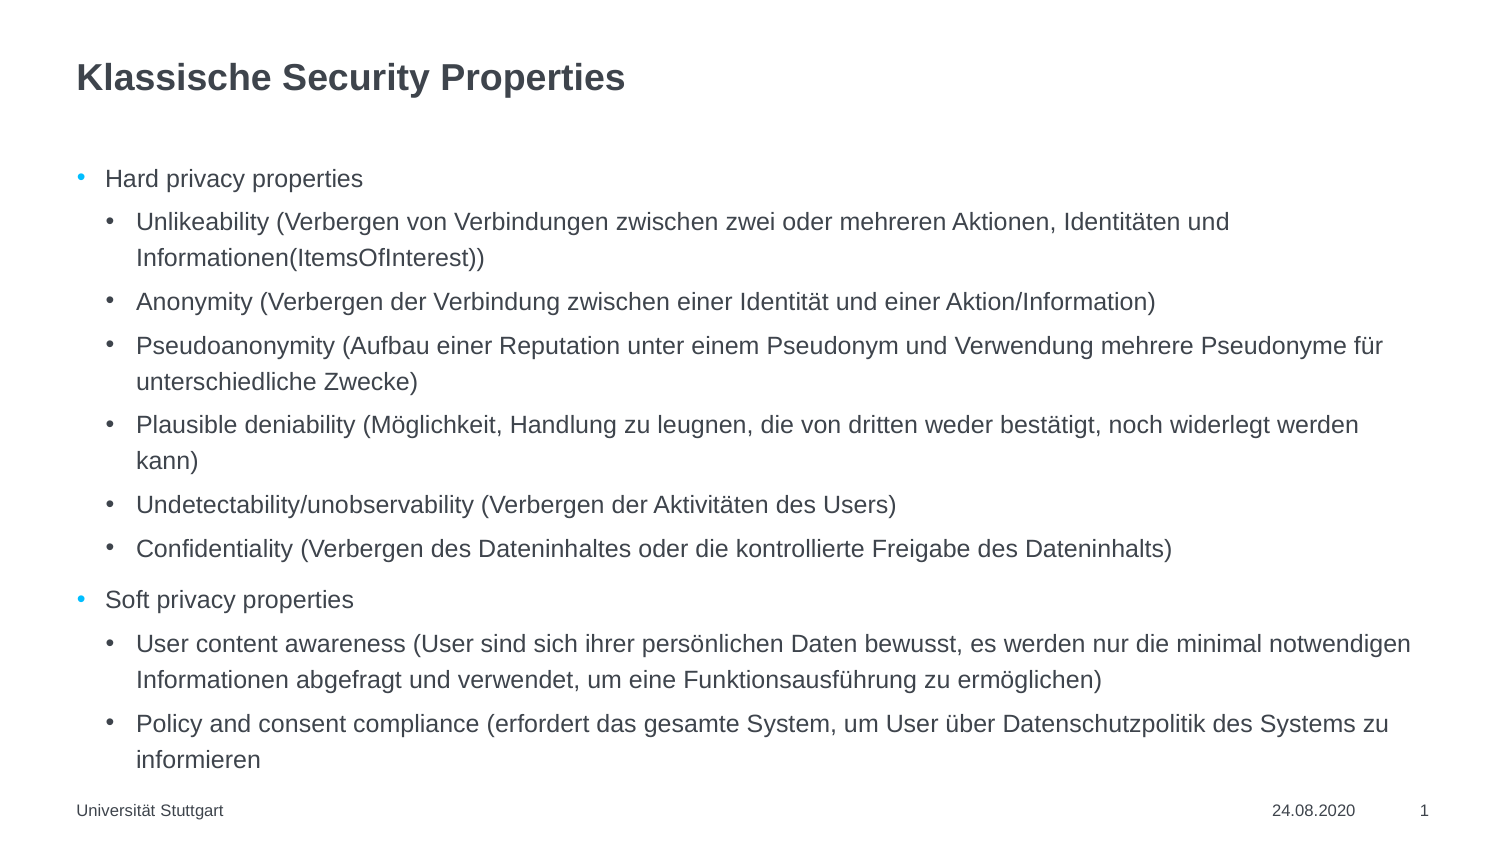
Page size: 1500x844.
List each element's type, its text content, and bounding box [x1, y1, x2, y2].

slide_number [1272, 799, 1360, 821]
list Hard privacy properties Unlikeability (Verbergen von Verbindungen zwischen zwei oder mehreren Aktionen, Identitäten und Informationen(ItemsOfInterest)) Anonymity (Verbergen der Verbindung zwischen einer Identität und einer Aktion/Information) Pseudoanonymity (Aufbau einer Reputation unter einem Pseudonym und Verwendung mehrere Pseudonyme für unterschiedliche Zwecke) Plausible deniability (Möglichkeit, Handlung zu leugnen, die von dritten weder bestätigt, noch widerlegt werden kann) Undetectability/unobservability (Verbergen der Aktivitäten des Users) Confidentiality (Verbergen des Dateninhaltes oder die kontrollierte Freigabe des Dateninhalts) Soft privacy properties User content awareness (User sind sich ihrer persönlichen Daten bewusst, es werden nur die minimal notwendigen Informationen abgefragt und verwendet, um eine Funktionsausführung zu ermöglichen) Policy and consent compliance (erfordert das gesamte System, um User über Datenschutzpolitik des Systems zu informieren [76, 156, 1430, 773]
slide_number 1 [1392, 799, 1430, 821]
title Klassische Security Properties [76, 58, 1430, 130]
footer Universität Stuttgart [76, 799, 1072, 821]
